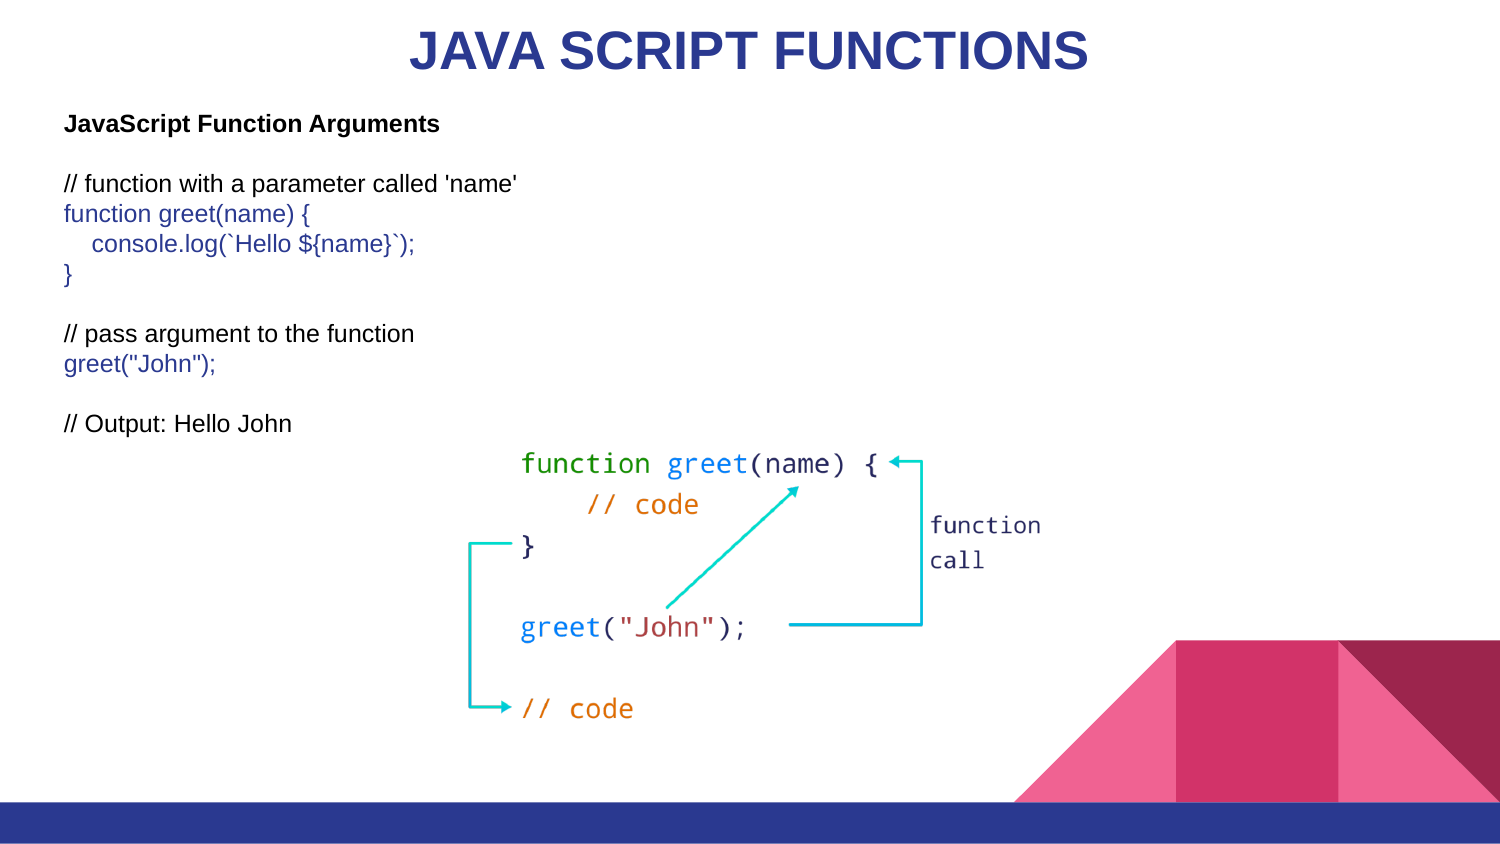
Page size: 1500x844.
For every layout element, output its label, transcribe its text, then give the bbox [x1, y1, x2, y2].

picture [427, 388, 1063, 783]
text_box JavaScript Function Arguments // function with a parameter called 'name' function greet(name) { console.log(`Hello ${name}`); } // pass argument to the function greet("John"); // Output: Hello John [48, 100, 1379, 445]
title JAVA SCRIPT FUNCTIONS [0, 0, 1500, 101]
